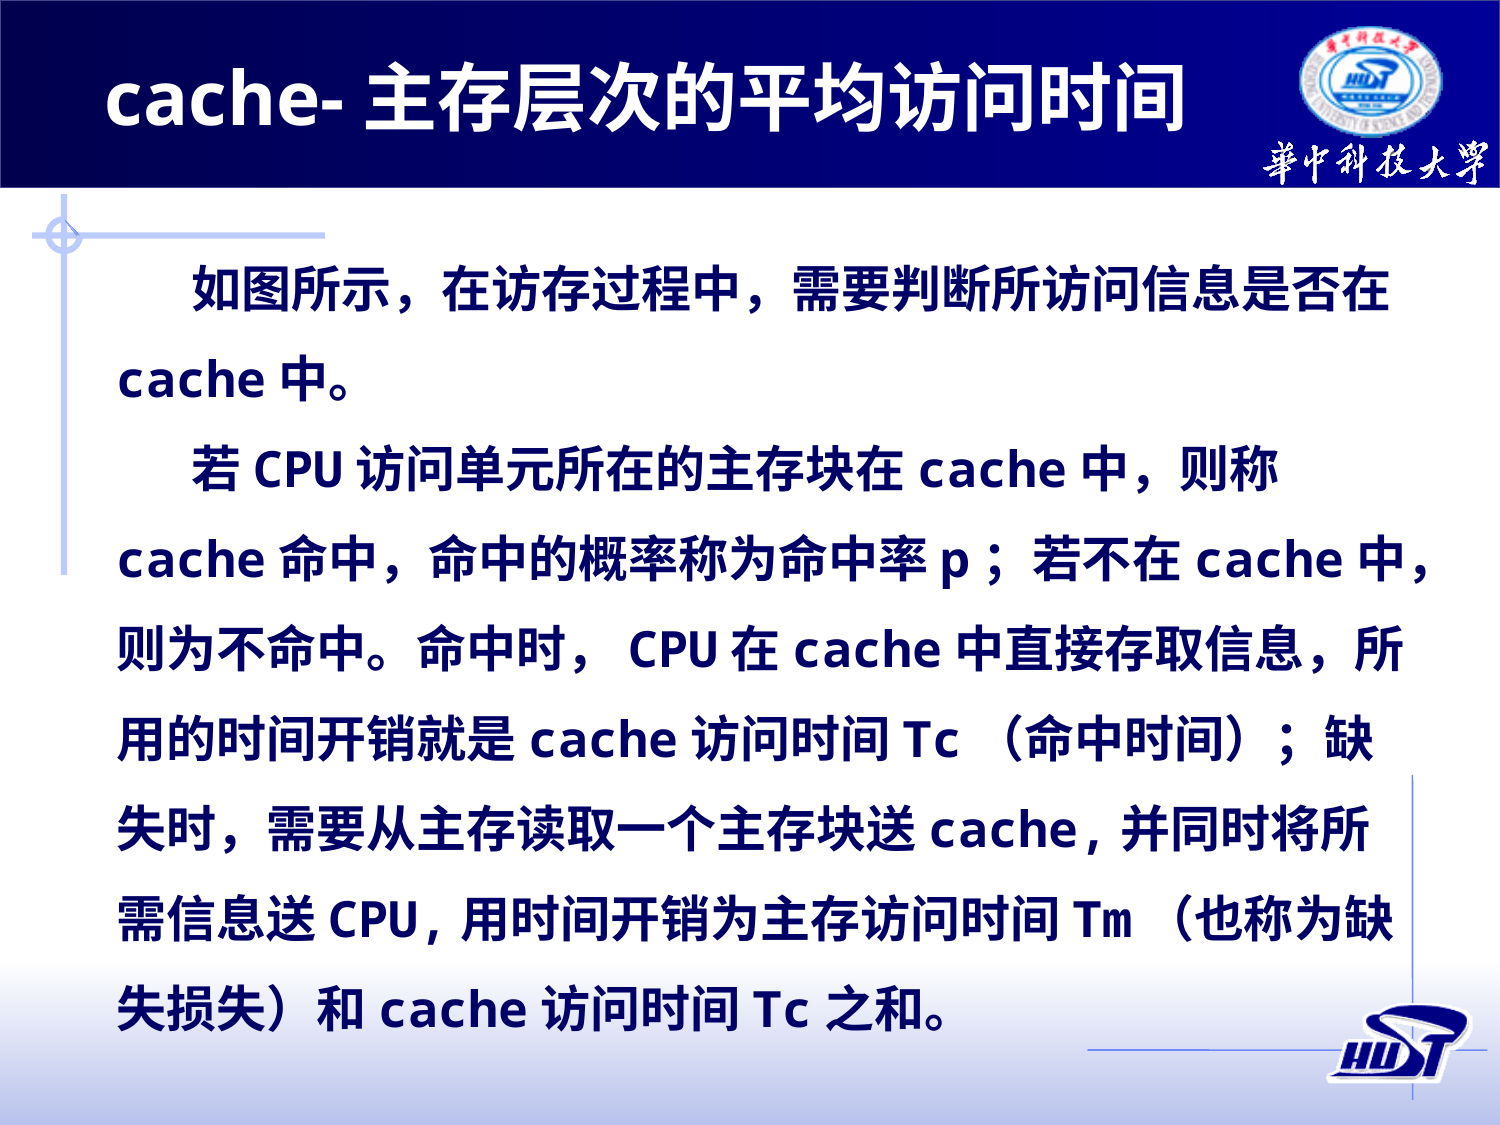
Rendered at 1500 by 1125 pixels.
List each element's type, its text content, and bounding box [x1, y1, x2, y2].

picture [1262, 140, 1488, 185]
text_box cache-主存层次的平均访问时间 [89, 42, 1308, 148]
text_box 如图所示，在访存过程中，需要判断所访问信息是否在cache中。 若CPU访问单元所在的主存块在cache中，则称cache命中，命中的概率称为命中率p；若不在cache中，则为不命中。命中时，CPU在cache中直接存取信息，所用的时间开销就是cache访问时间Tc（命中时间）；缺失时，需要从主存读取一个主存块送cache,并同时将所需信息送CPU,用时间开销为主存访问时间Tm（也称为缺失损失）和cache访问时间Tc之和。 [101, 219, 1435, 1053]
picture [1299, 26, 1443, 138]
